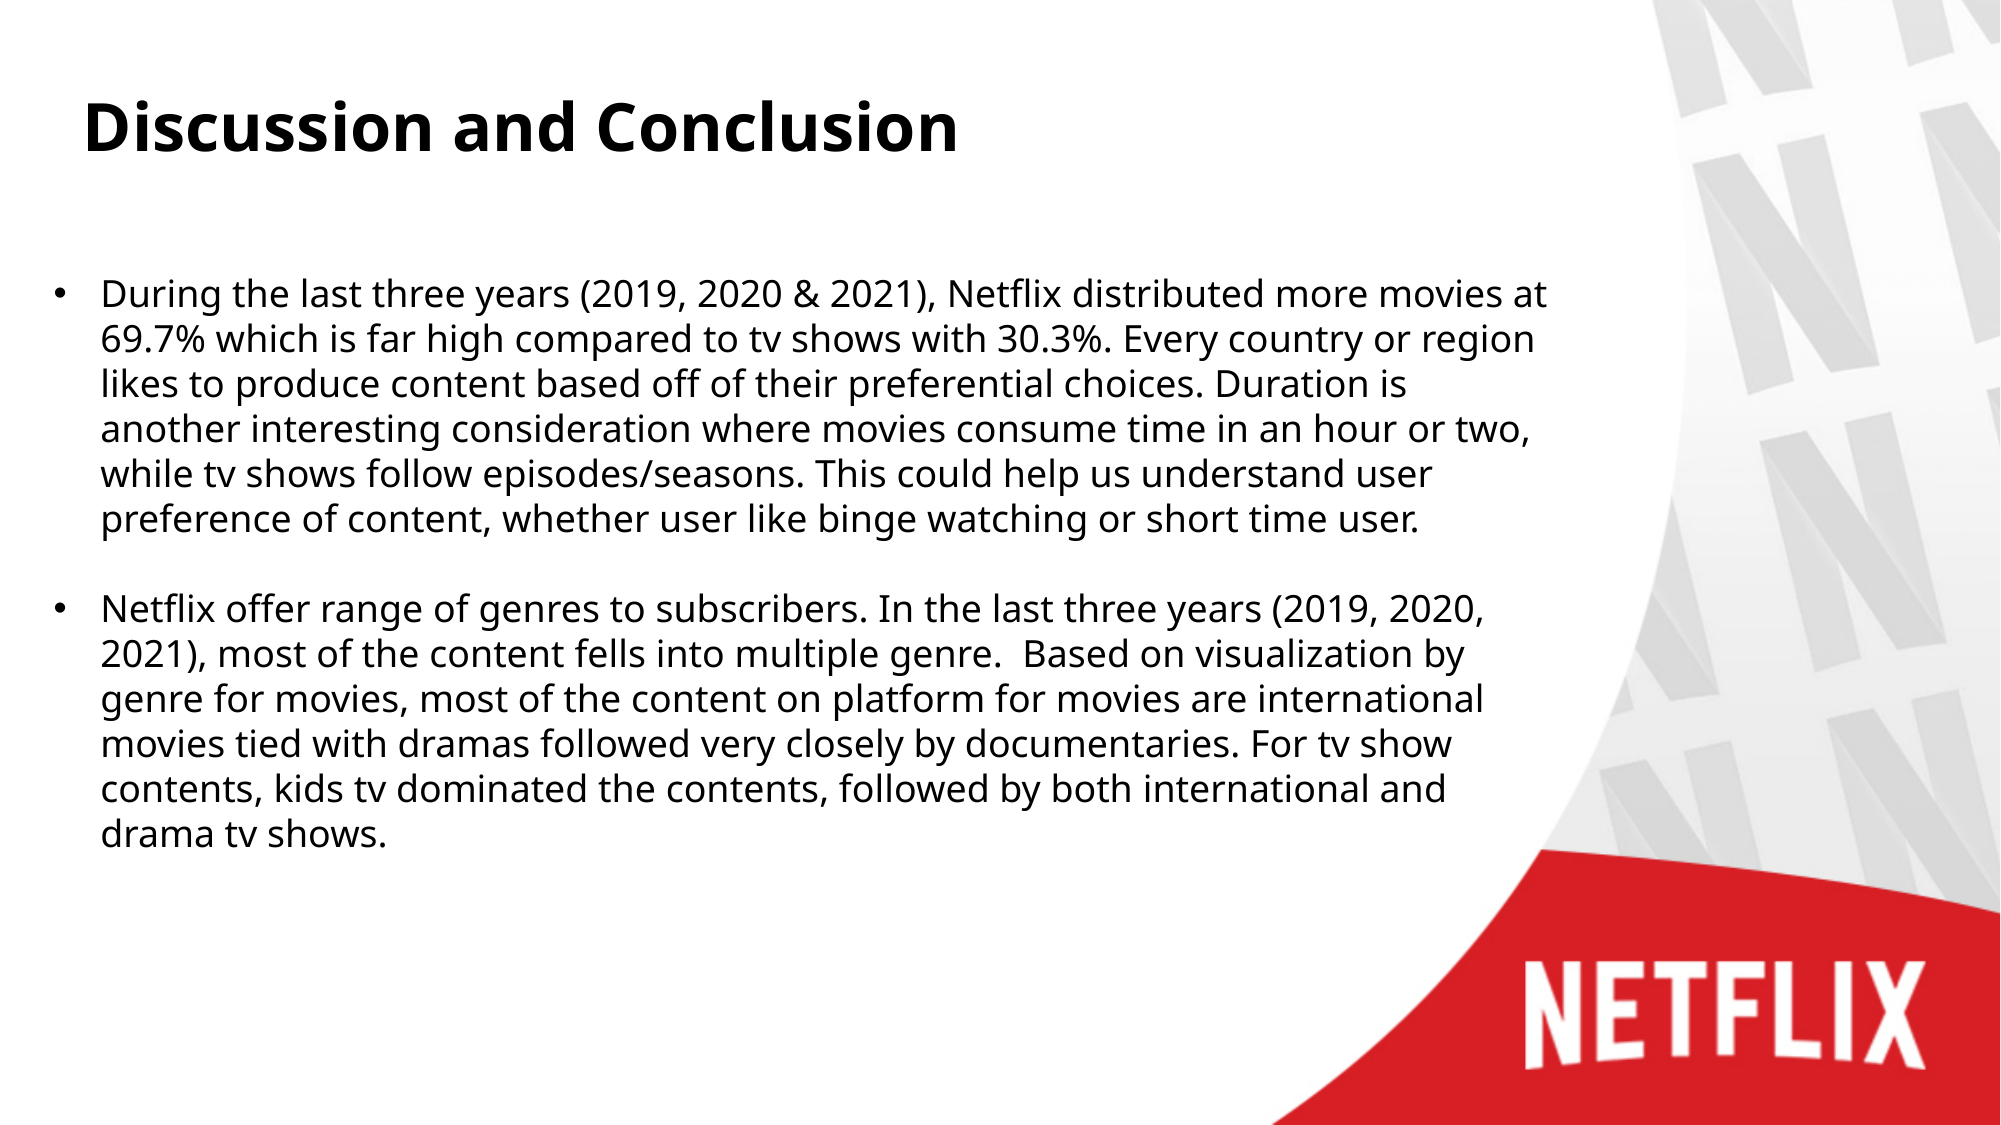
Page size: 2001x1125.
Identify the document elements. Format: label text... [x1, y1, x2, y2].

text_box During the last three years (2019, 2020 & 2021), Netflix distributed more movies at 69.7% which is far high compared to tv shows with 30.3%. Every country or region likes to produce content based off of their preferential choices. Duration is another interesting consideration where movies consume time in an hour or two, while tv shows follow episodes/seasons. This could help us understand user preference of content, whether user like binge watching or short time user. Netflix offer range of genres to subscribers. In the last three years (2019, 2020, 2021), most of the content fells into multiple genre. Based on visualization by genre for movies, most of the content on platform for movies are international movies tied with dramas followed very closely by documentaries. For tv show contents, kids tv dominated the contents, followed by both international and drama tv shows. [38, 262, 1565, 863]
picture [0, 0, 2001, 1125]
text_box Discussion and Conclusion [67, 86, 1041, 168]
